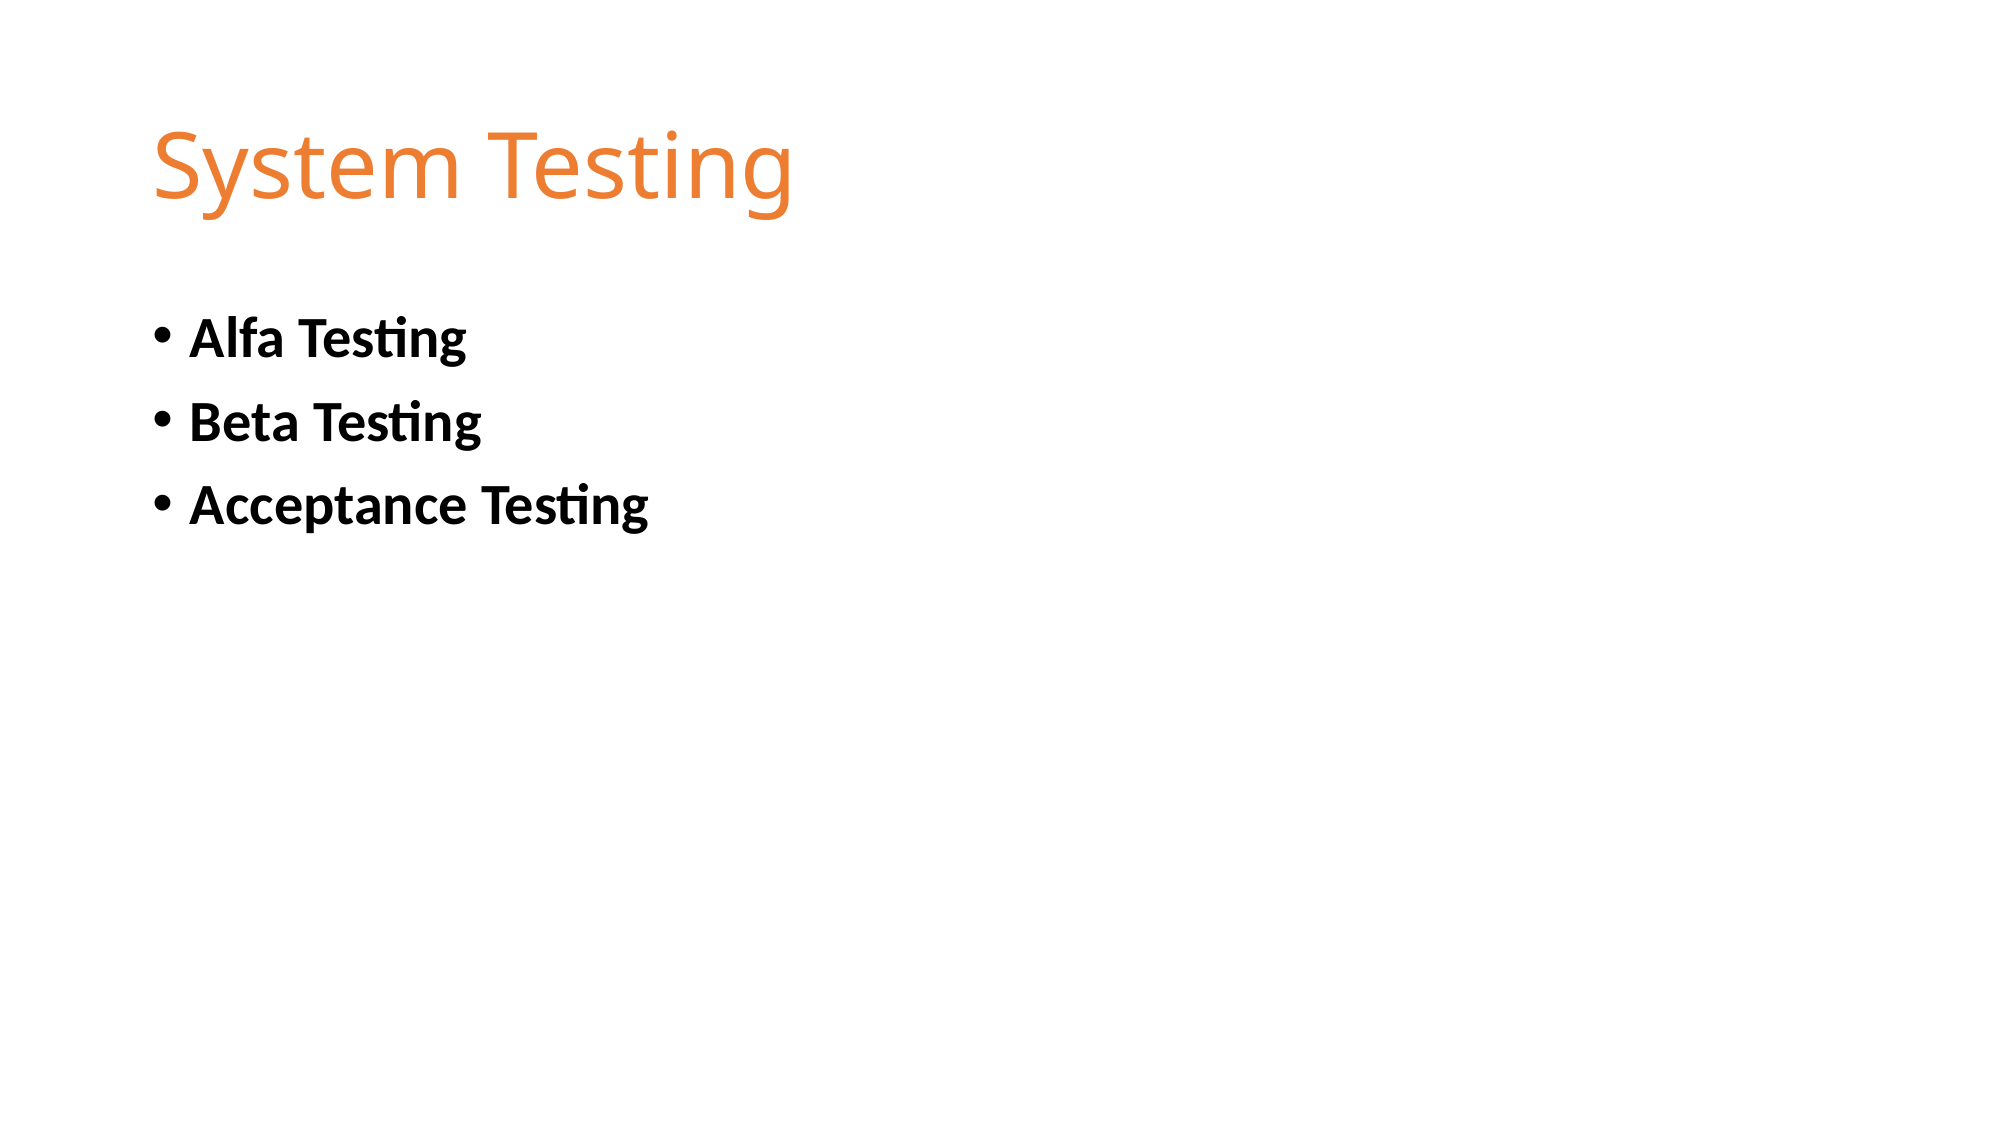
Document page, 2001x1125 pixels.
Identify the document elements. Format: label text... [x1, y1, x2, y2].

title System Testing [137, 59, 1863, 278]
list Alfa Testing Beta Testing Acceptance Testing [137, 299, 1863, 1014]
